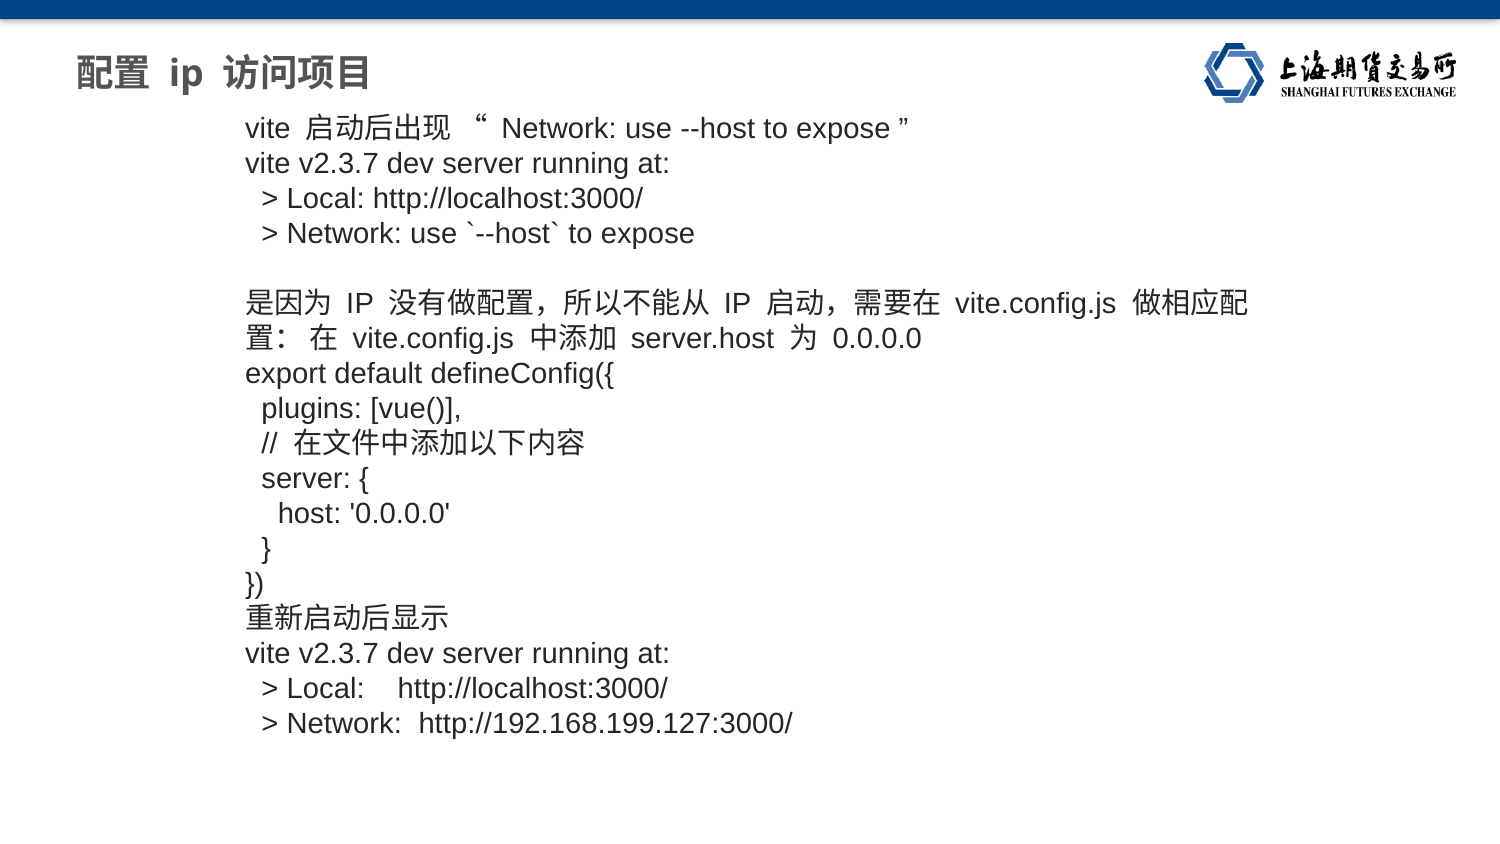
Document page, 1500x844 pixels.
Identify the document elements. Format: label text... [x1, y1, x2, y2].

picture [1203, 42, 1456, 103]
text_box 配置 ip 访问项目 [68, 41, 678, 102]
text_box [0, 0, 1500, 20]
text_box vite 启动后出现 “ Network: use --host to expose ” vite v2.3.7 dev server running at: > Local: http://localhost:3000/ > Network: use `--host` to expose 是因为 IP 没有做配置，所以不能从 IP 启动，需要在 vite.config.js 做相应配置： 在 vite.config.js 中添加 server.host 为 0.0.0.0 export default defineConfig({ plugins: [vue()], // 在文件中添加以下内容 server: { host: '0.0.0.0' } }) 重新启动后显示 vite v2.3.7 dev server running at: > Local: http://localhost:3000/ > Network: http://192.168.199.127:3000/ [237, 102, 1312, 747]
